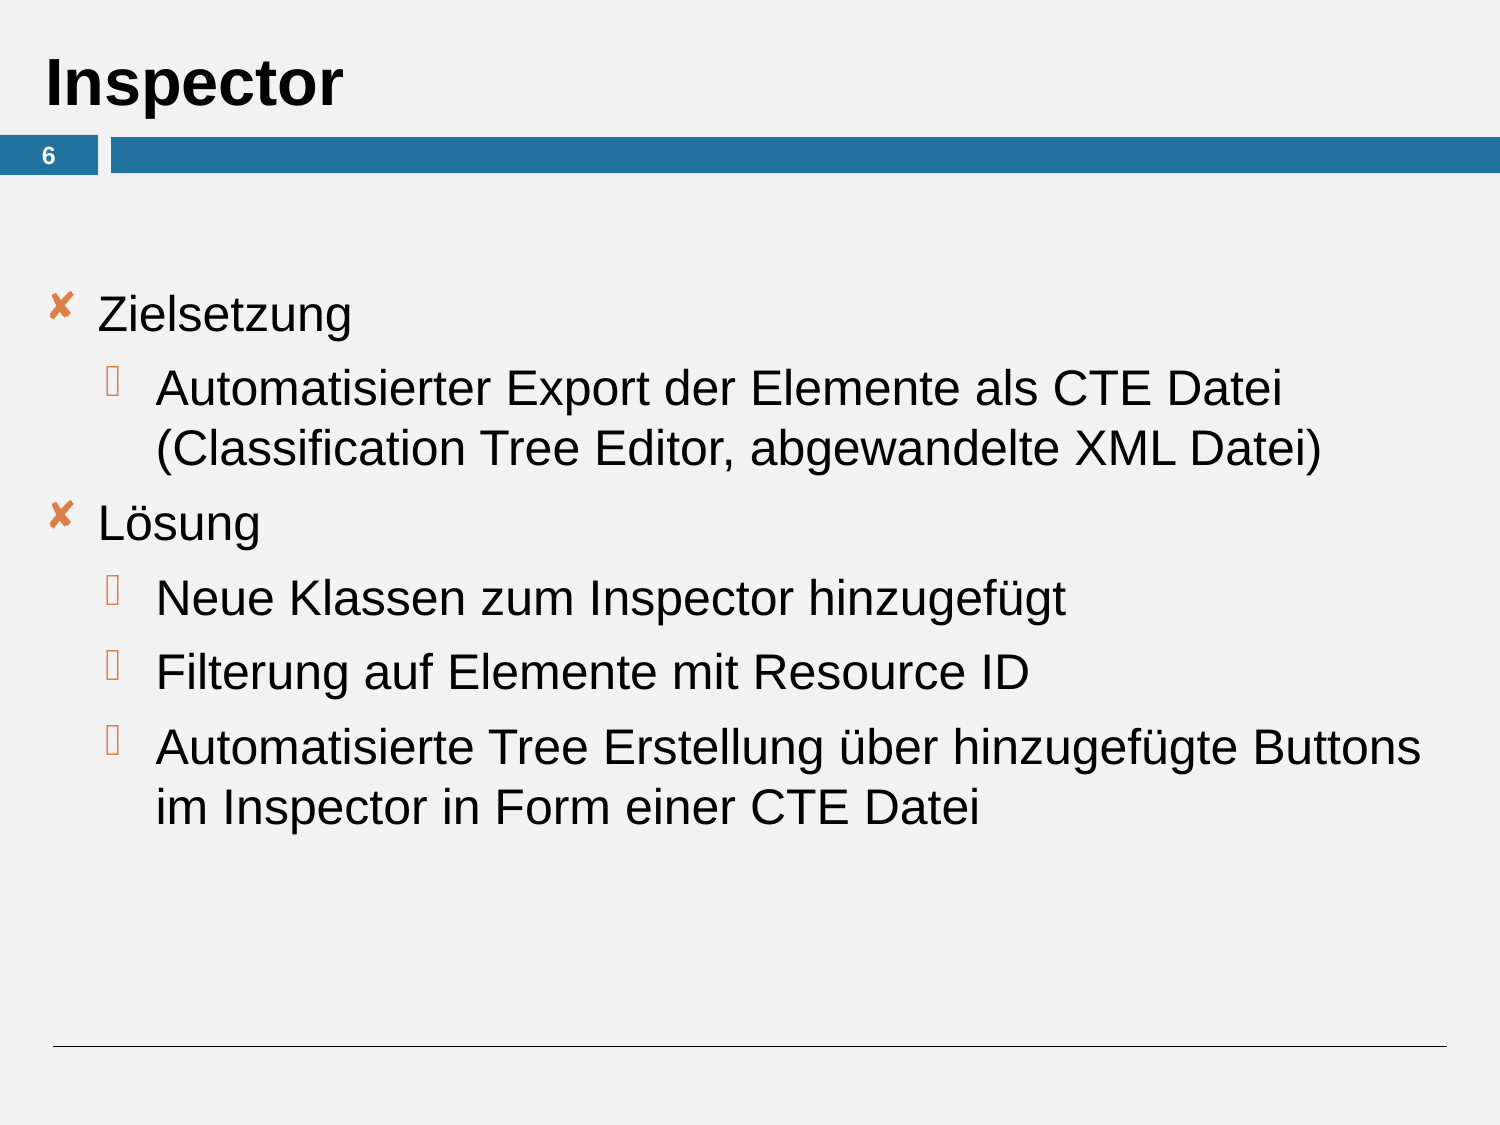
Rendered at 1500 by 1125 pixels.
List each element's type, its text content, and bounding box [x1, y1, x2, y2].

title Inspector [36, 30, 1464, 138]
slide_number 6 [0, 134, 99, 176]
list Zielsetzung Automatisierter Export der Elemente als CTE Datei (Classification Tree Editor, abgewandelte XML Datei) Lösung Neue Klassen zum Inspector hinzugefügt Filterung auf Elemente mit Resource ID Automatisierte Tree Erstellung über hinzugefügte Buttons im Inspector in Form einer CTE Datei [36, 273, 1464, 865]
